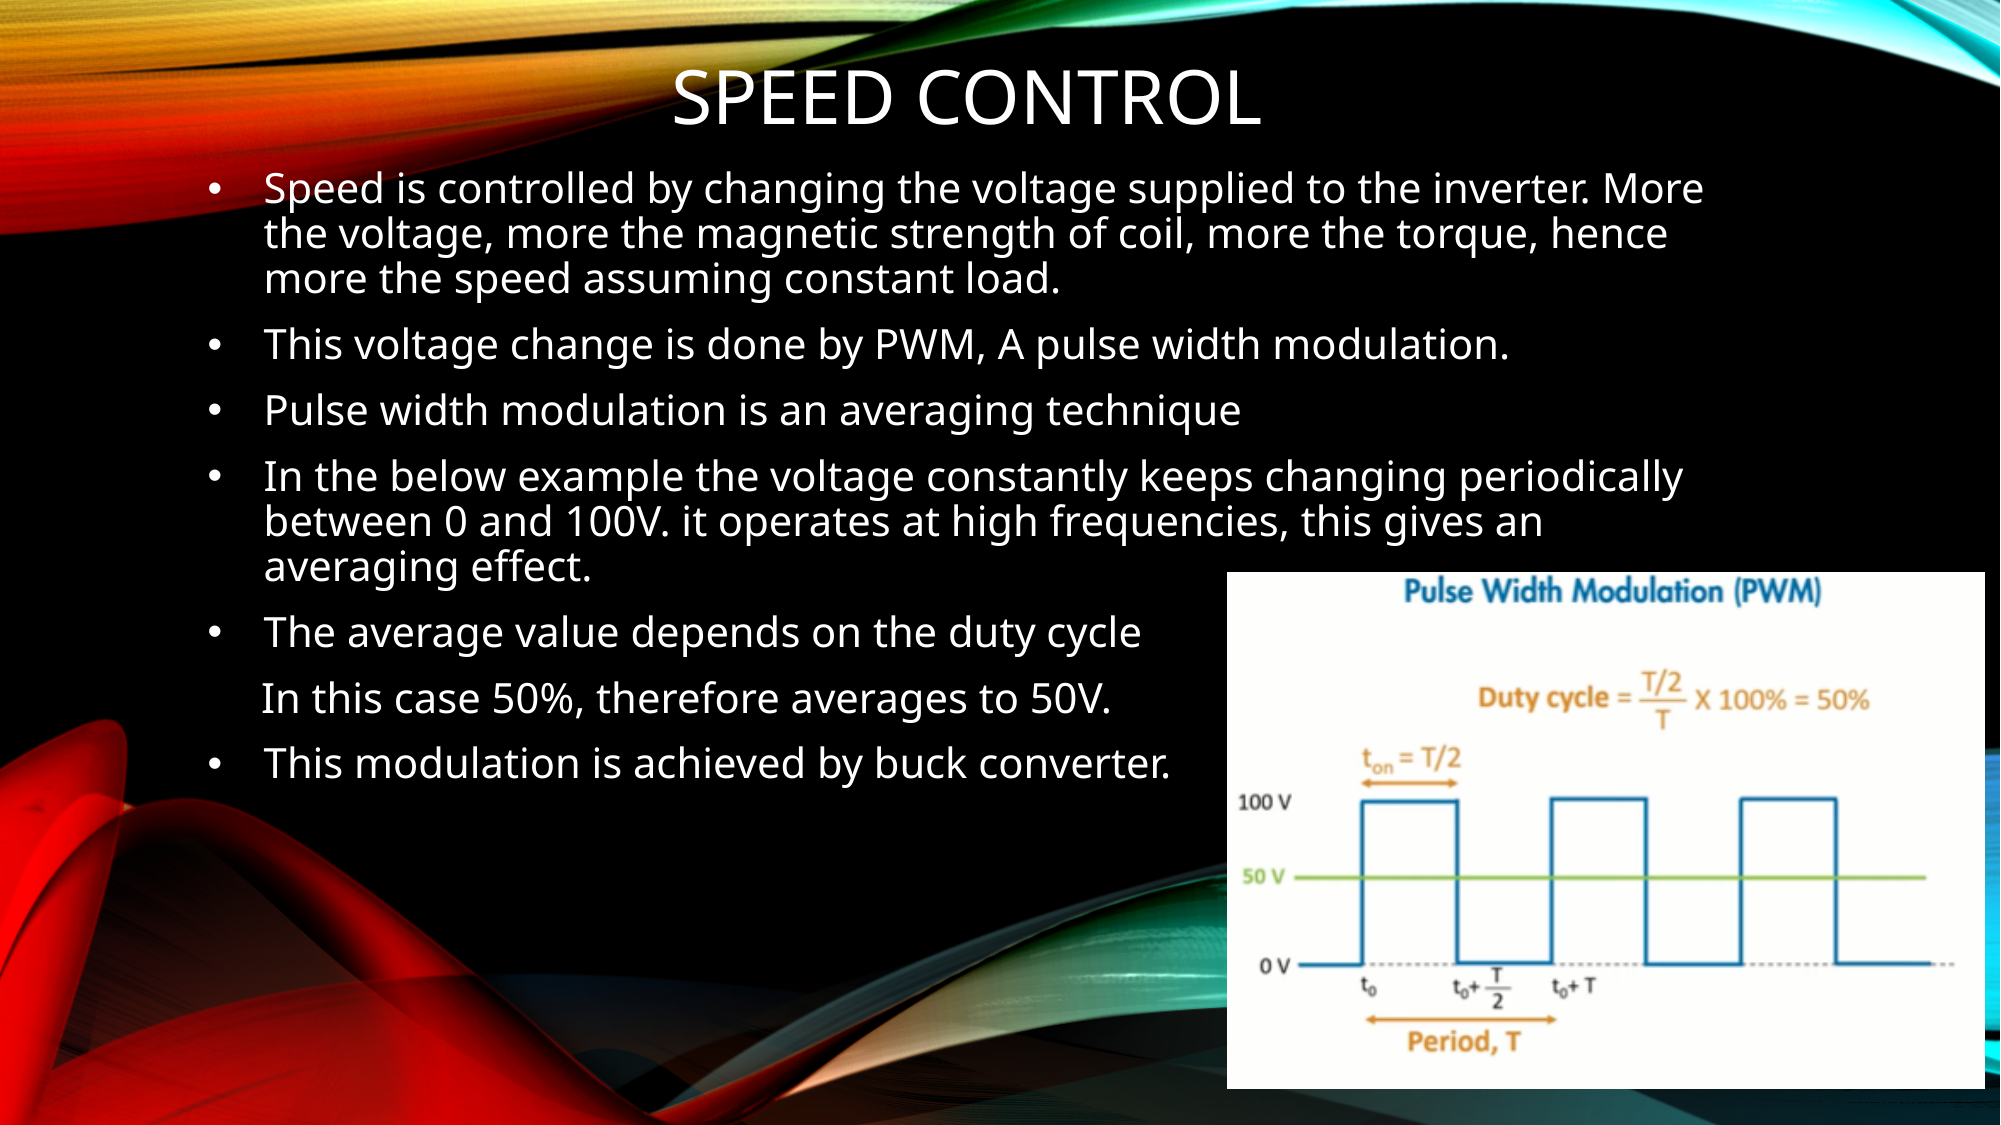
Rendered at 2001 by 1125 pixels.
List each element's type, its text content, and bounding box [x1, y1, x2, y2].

subtitle Speed is controlled by changing the voltage supplied to the inverter. More the voltage, more the magnetic strength of coil, more the torque, hence more the speed assuming constant load. This voltage change is done by PWM, A pulse width modulation. Pulse width modulation is an averaging technique In the below example the voltage constantly keeps changing periodically between 0 and 100V. it operates at high frequencies, this gives an averaging effect. The average value depends on the duty cycle In this case 50%, therefore averages to 50V. This modulation is achieved by buck converter. [192, 160, 1743, 872]
title Speed control [192, 36, 1743, 149]
picture [0, 0, 2000, 237]
picture [0, 572, 2000, 1125]
